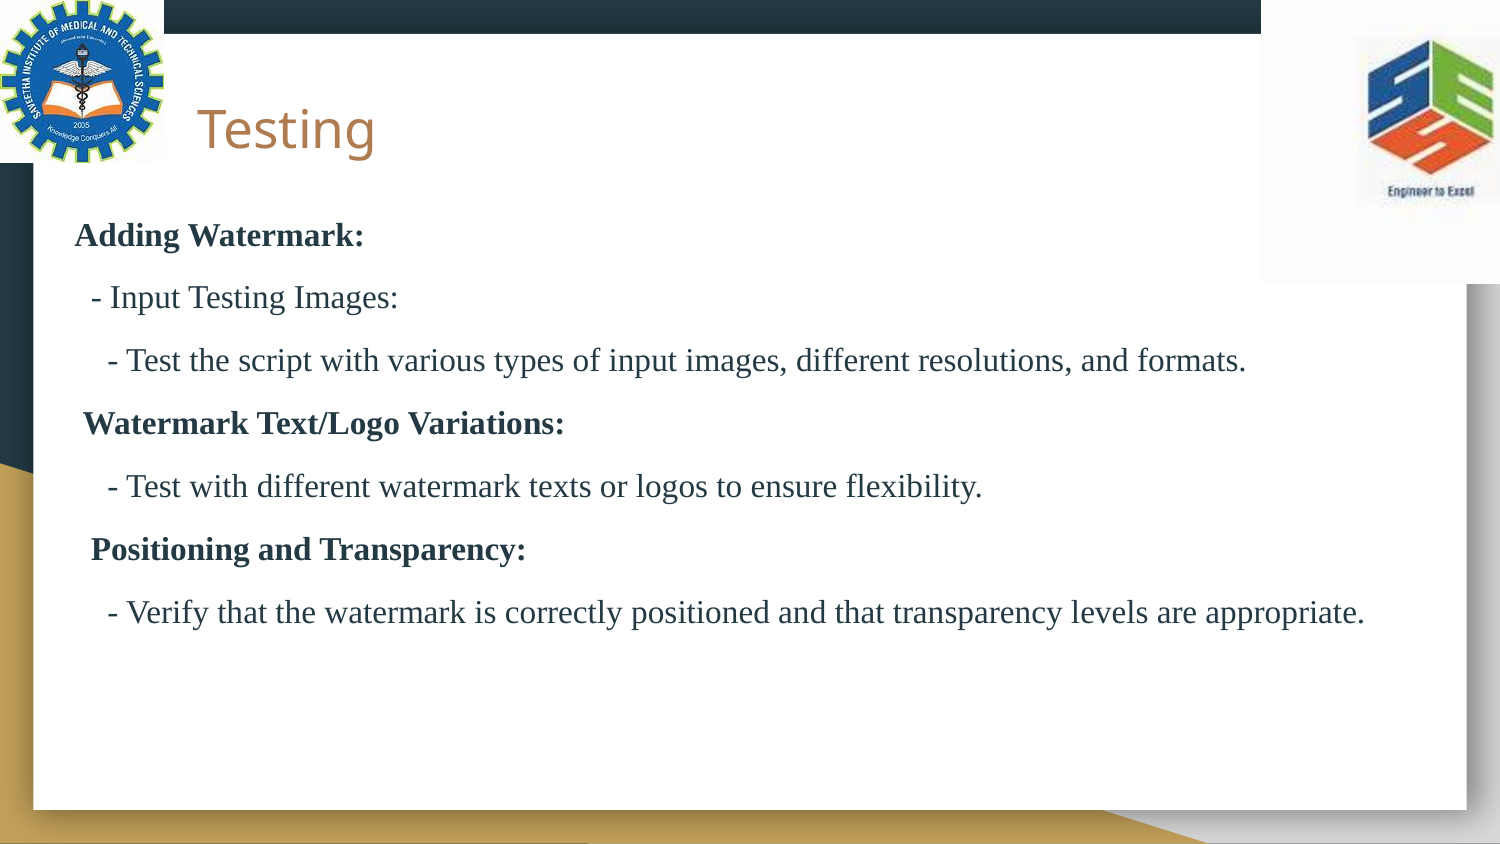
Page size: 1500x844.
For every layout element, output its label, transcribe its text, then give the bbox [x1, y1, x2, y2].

list Adding Watermark: - Input Testing Images: - Test the script with various types of input images, different resolutions, and formats. Watermark Text/Logo Variations: - Test with different watermark texts or logos to ensure flexibility. Positioning and Transparency: - Verify that the watermark is correctly positioned and that transparency levels are appropriate. [51, 200, 1449, 762]
picture [0, 0, 164, 164]
picture [1260, 0, 1500, 285]
title Testing [182, 80, 1255, 175]
